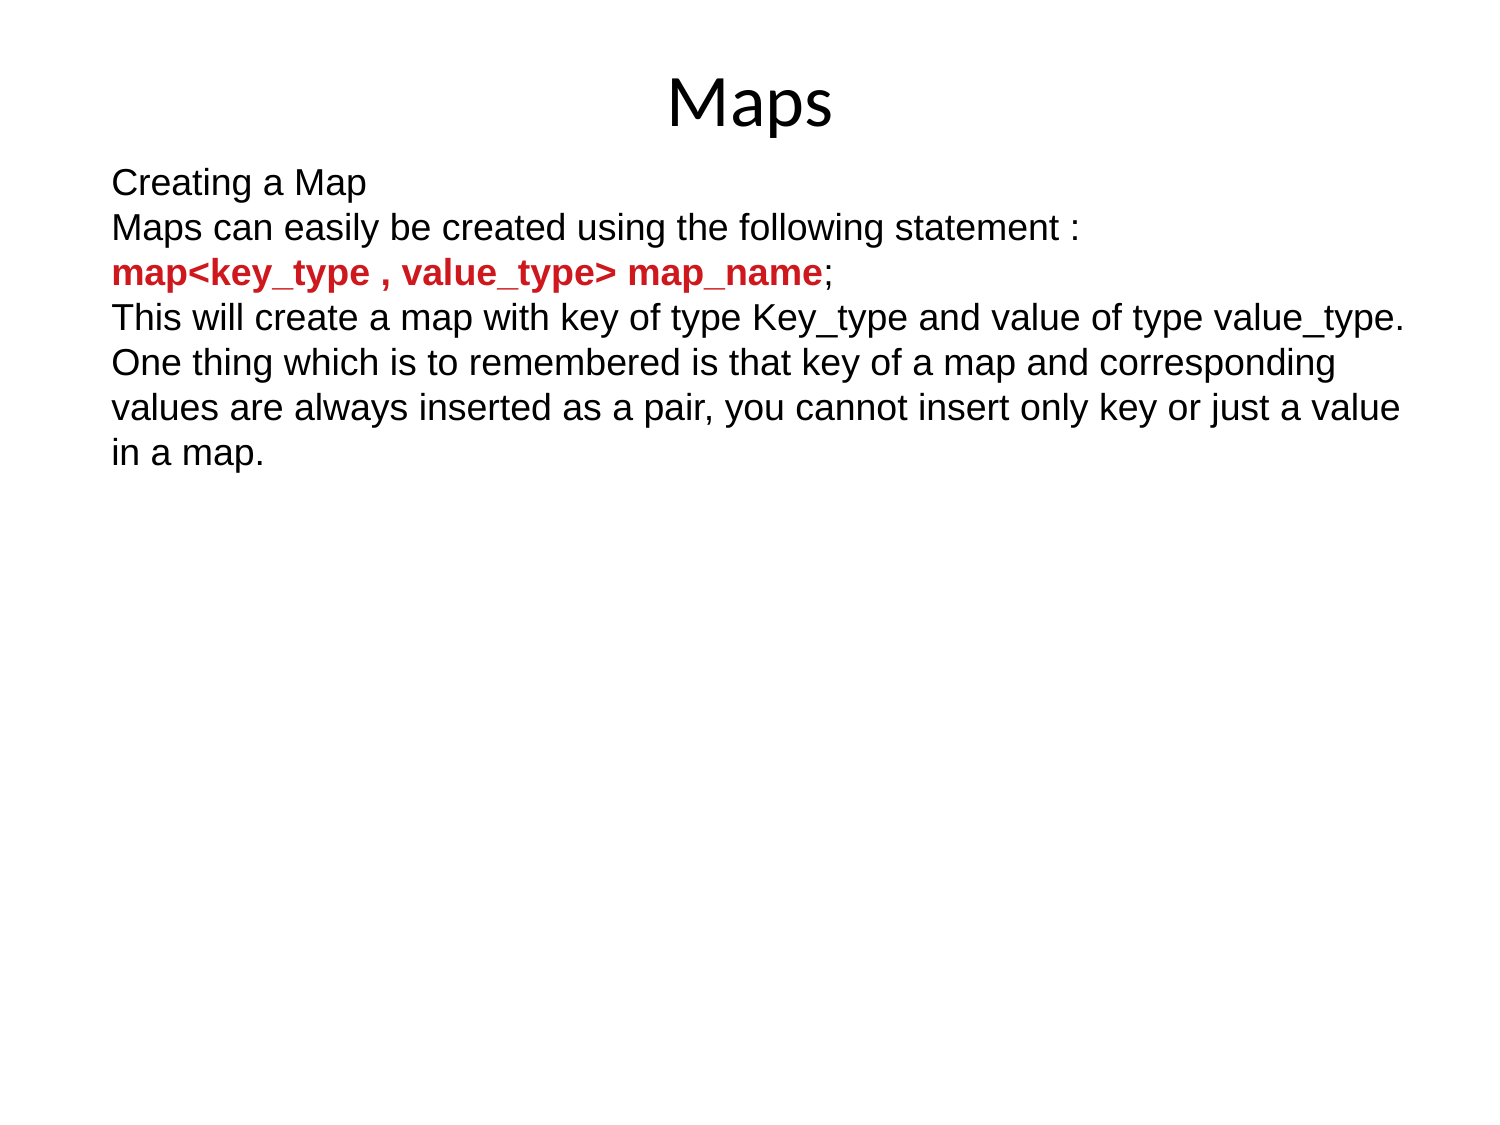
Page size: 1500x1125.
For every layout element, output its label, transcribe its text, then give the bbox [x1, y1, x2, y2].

text_box Creating a Map Maps can easily be created using the following statement : map<key_type , value_type> map_name; This will create a map with key of type Key_type and value of type value_type. One thing which is to remembered is that key of a map and corresponding values are always inserted as a pair, you cannot insert only key or just a value in a map. [96, 150, 1441, 697]
text_box Maps [75, 45, 1425, 149]
